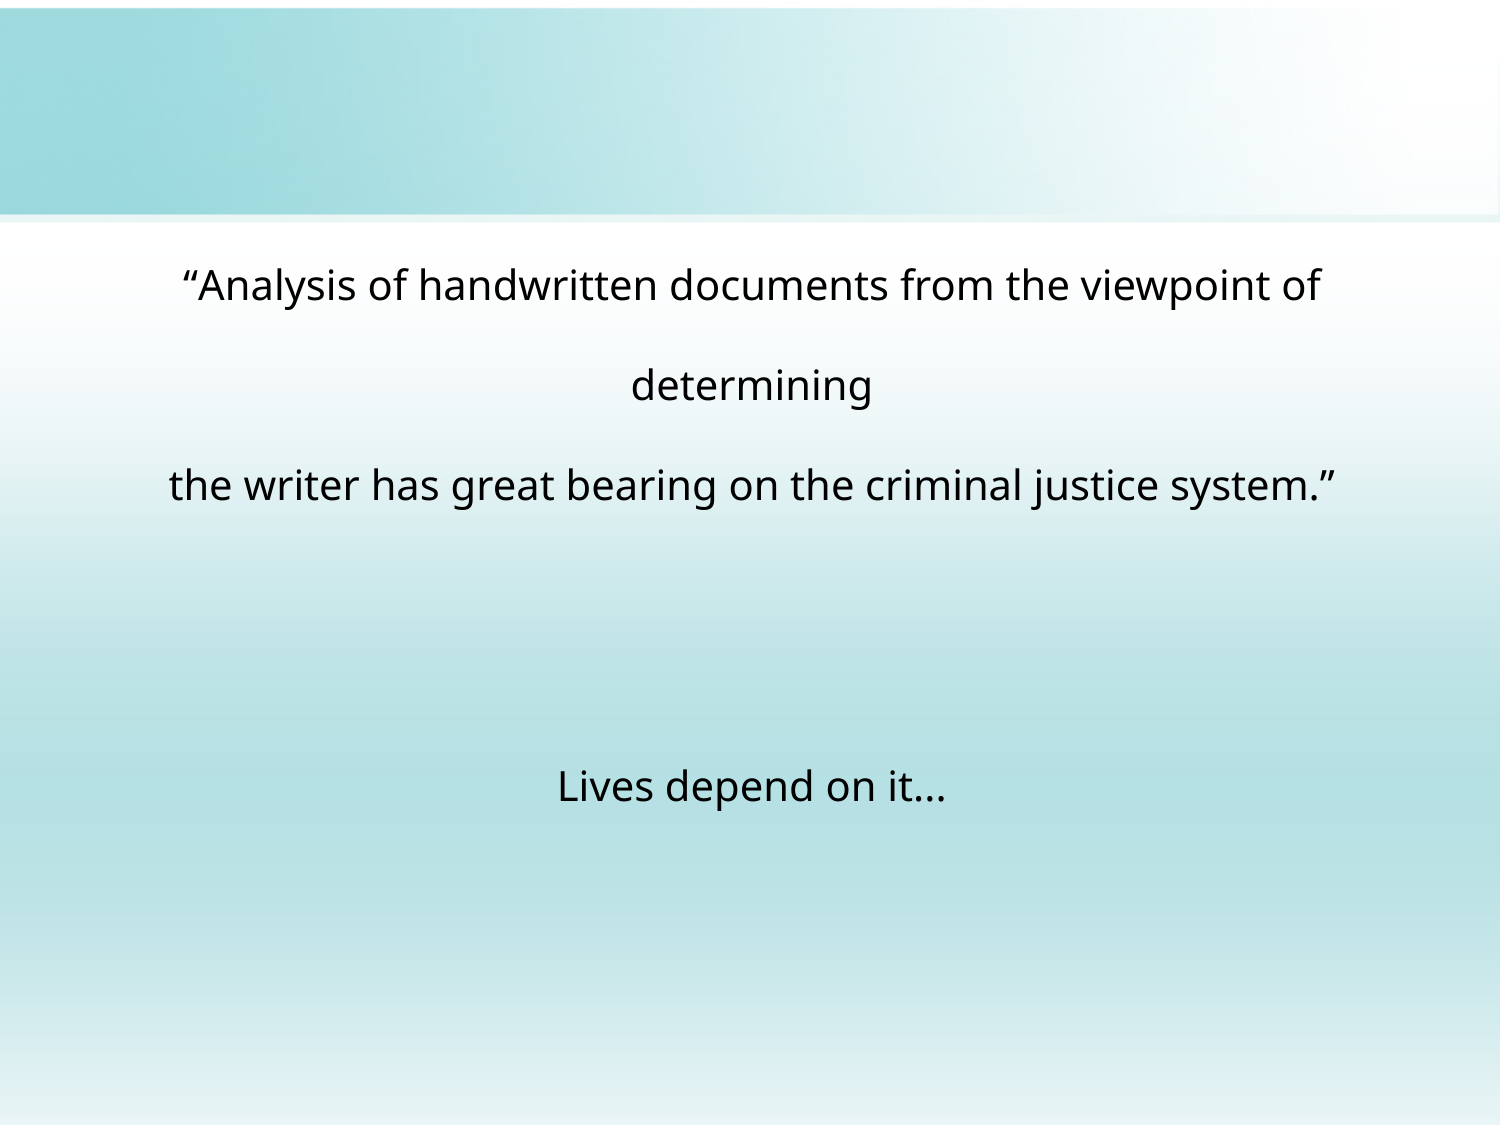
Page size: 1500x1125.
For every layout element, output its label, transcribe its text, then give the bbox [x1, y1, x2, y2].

picture [0, 0, 1500, 1125]
title “Analysis of handwritten documents from the viewpoint of determining the writer has great bearing on the criminal justice system.” Lives depend on it... [68, 201, 1436, 818]
